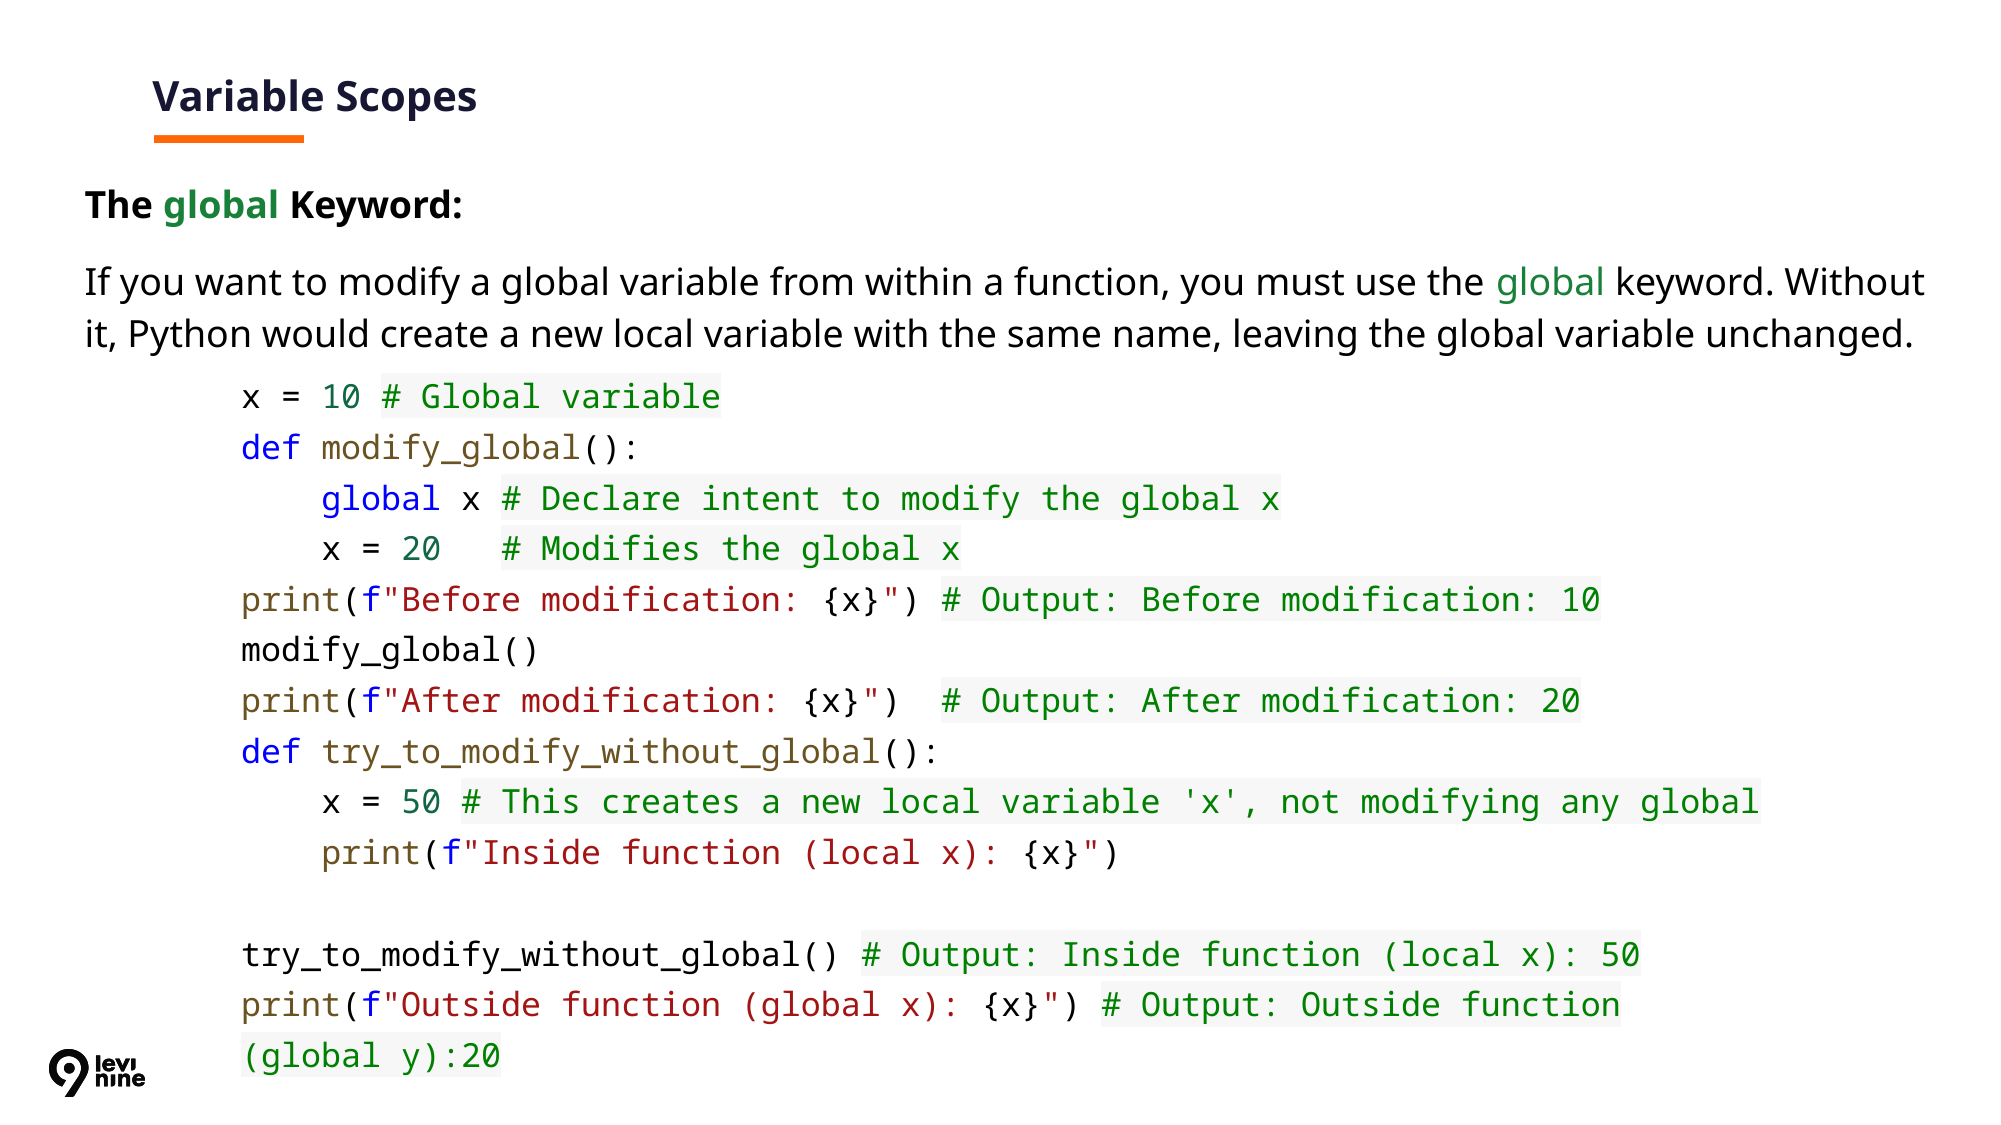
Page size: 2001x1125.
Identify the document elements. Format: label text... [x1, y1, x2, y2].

title Variable Scopes [137, 59, 1863, 136]
list The global Keyword: If you want to modify a global variable from within a function, you must use the global keyword. Without it, Python would create a new local variable with the same name, leaving the global variable unchanged. [69, 167, 1953, 384]
picture [49, 1049, 145, 1097]
text_box x = 10 # Global variable def modify_global(): global x # Declare intent to modify the global x x = 20 # Modifies the global x print(f"Before modification: {x}") # Output: Before modification: 10 modify_global() print(f"After modification: {x}") # Output: After modification: 20 def try_to_modify_without_global(): x = 50 # This creates a new local variable 'x', not modifying any global print(f"Inside function (local x): {x}") try_to_modify_without_global() # Output: Inside function (local x): 50 print(f"Outside function (global x): {x}") # Output: Outside function (global y):20 [226, 357, 1796, 1053]
